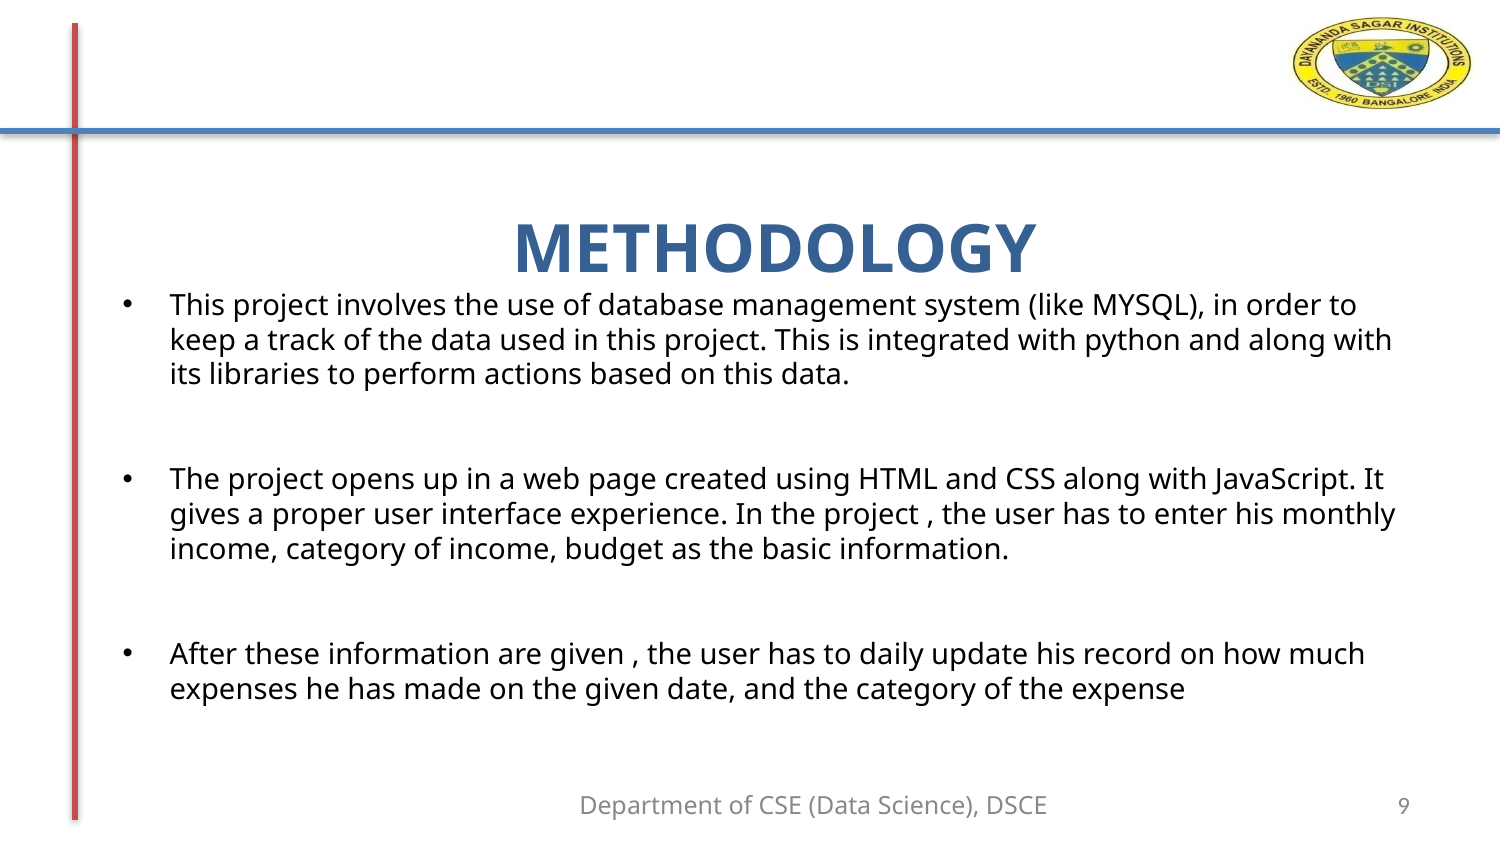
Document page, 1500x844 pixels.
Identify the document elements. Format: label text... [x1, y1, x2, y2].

slide_number 9 [1074, 782, 1425, 827]
text_box METHODOLOGY This project involves the use of database management system (like MYSQL), in order to keep a track of the data used in this project. This is integrated with python and along with its libraries to perform actions based on this data. The project opens up in a web page created using HTML and CSS along with JavaScript. It gives a proper user interface experience. In the project , the user has to enter his monthly income, category of income, budget as the basic information. After these information are given , the user has to daily update his record on how much expenses he has made on the given date, and the category of the expense [107, 186, 1426, 738]
footer Department of CSE (Data Science), DSCE [512, 782, 1074, 827]
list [1287, 15, 1476, 113]
